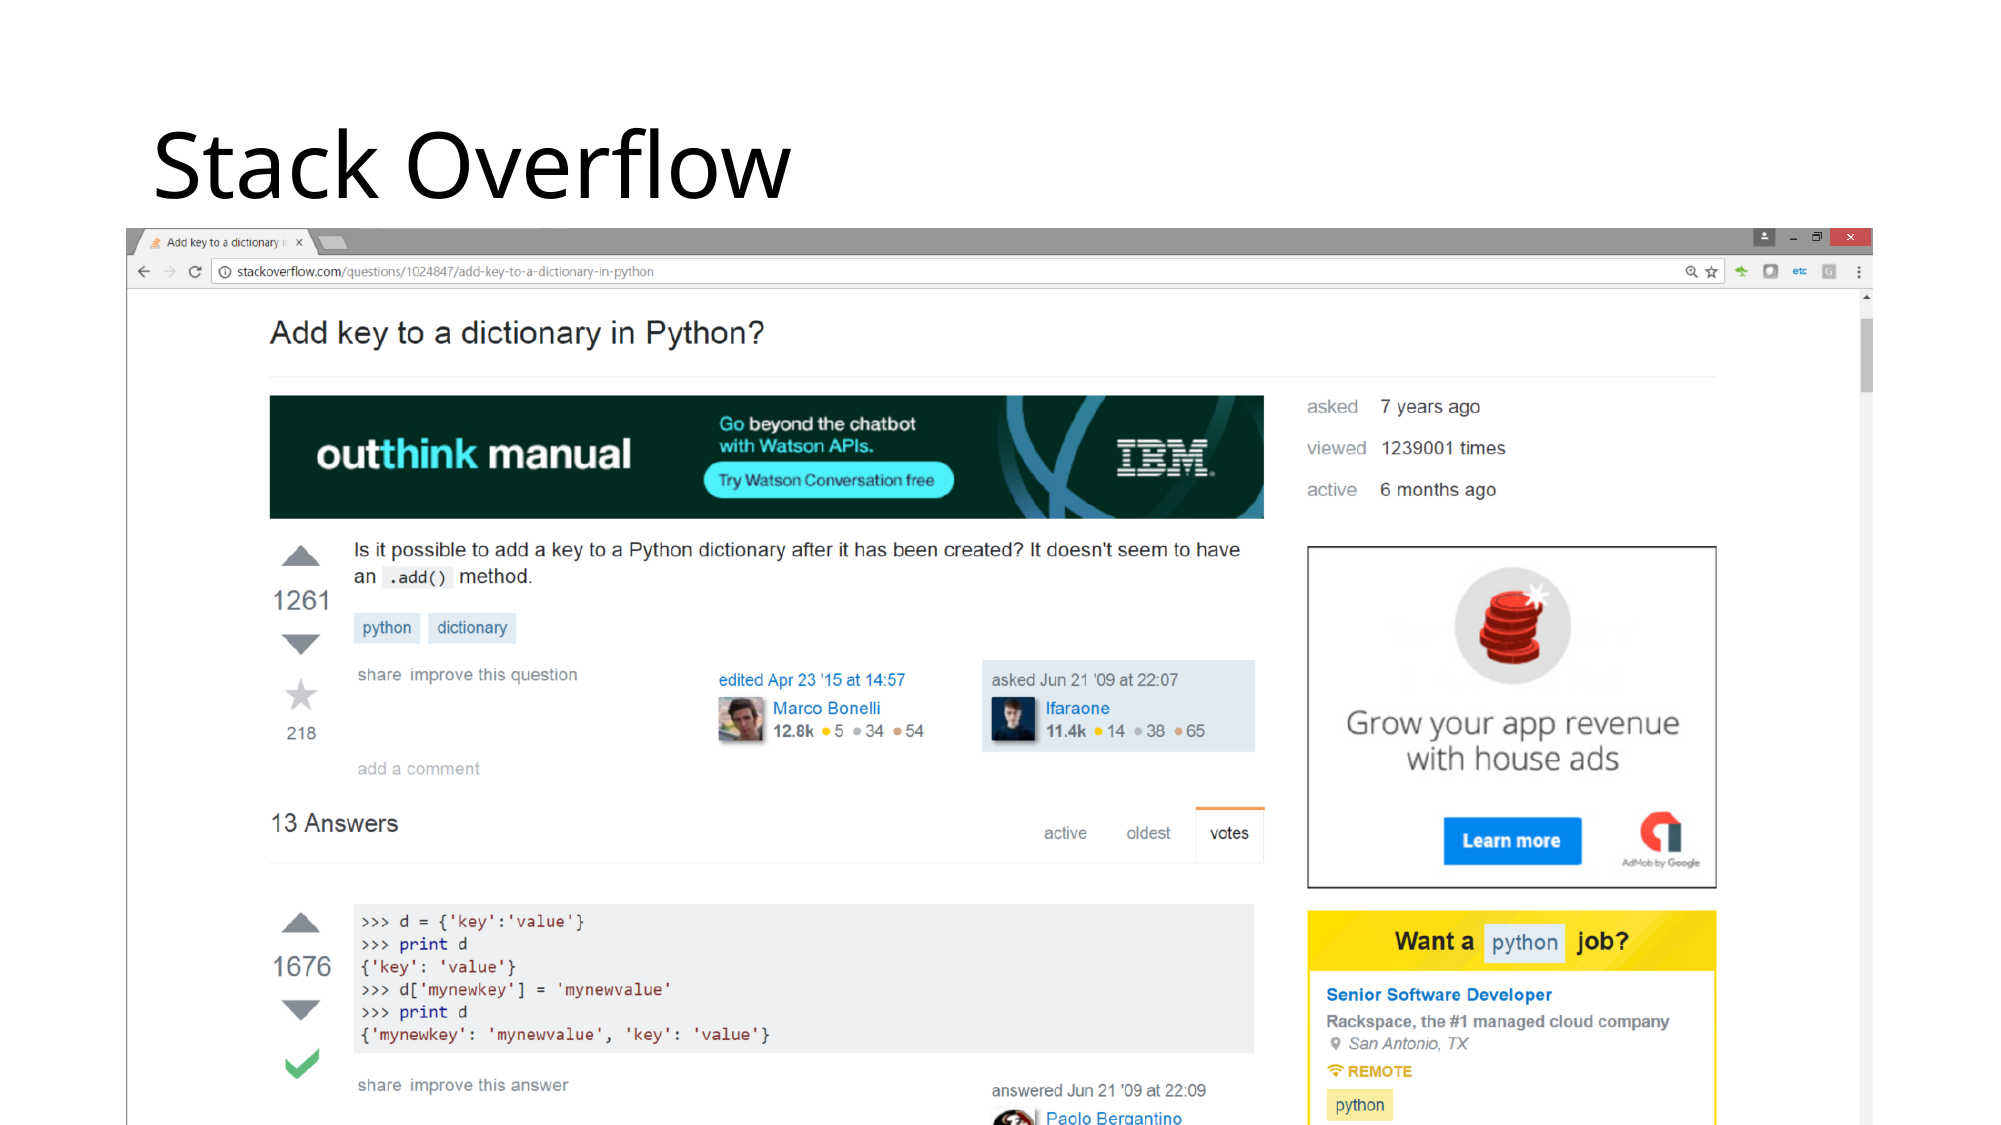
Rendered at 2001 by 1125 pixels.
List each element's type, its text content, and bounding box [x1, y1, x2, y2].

title Stack Overflow [137, 59, 1863, 228]
picture [126, 228, 1874, 1125]
